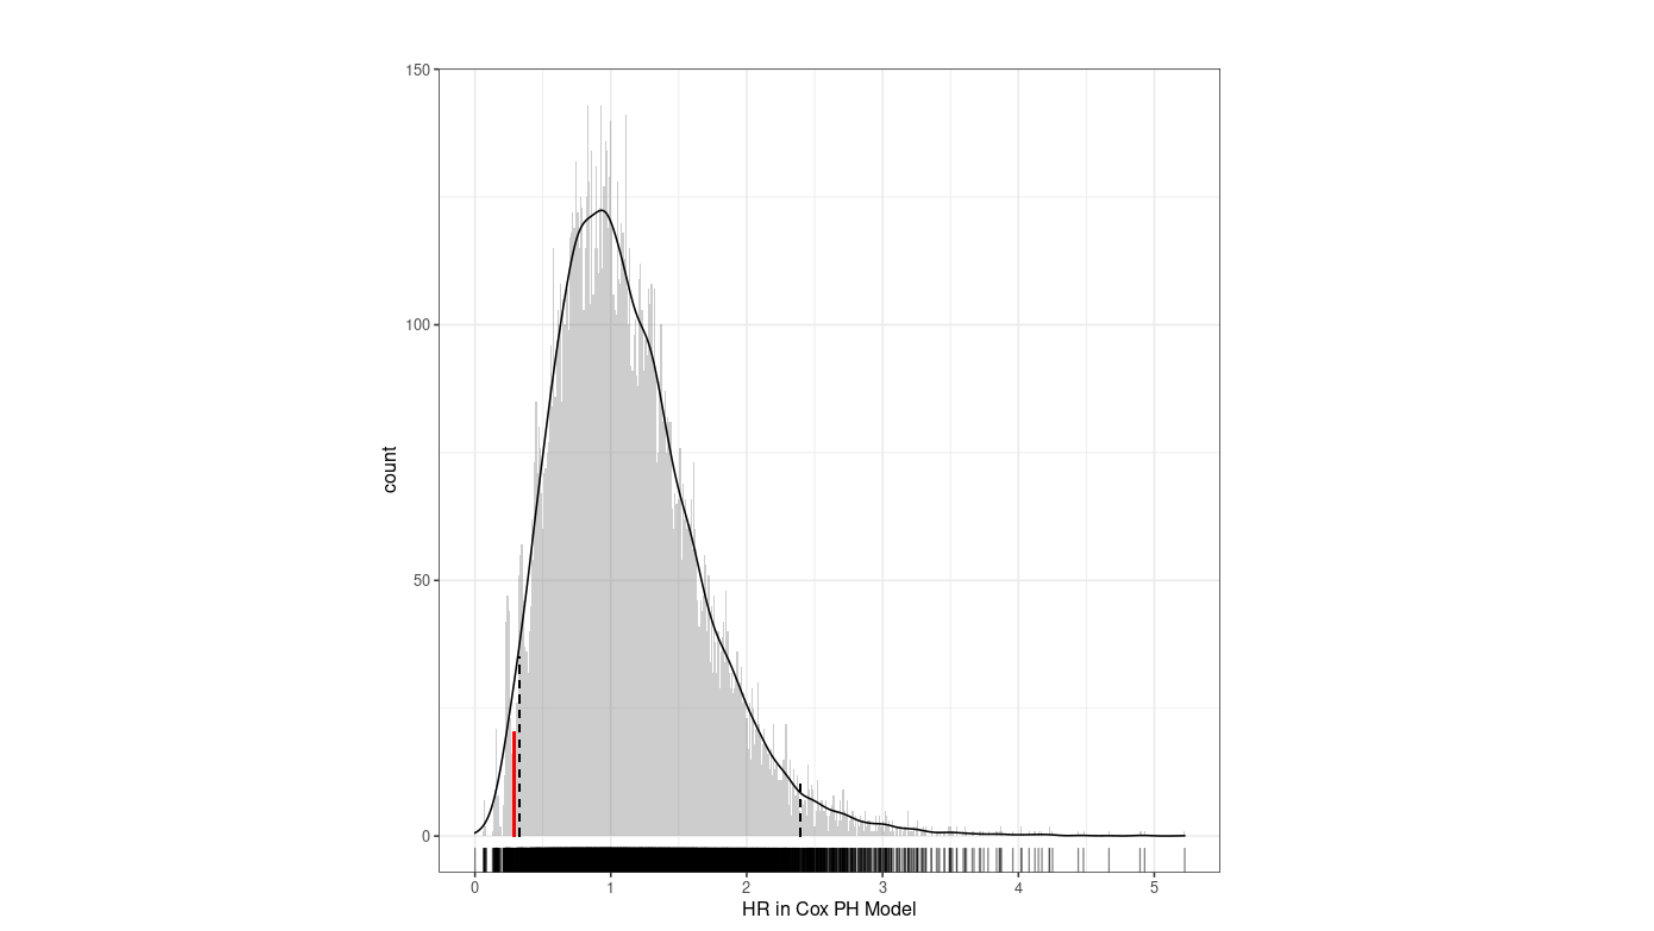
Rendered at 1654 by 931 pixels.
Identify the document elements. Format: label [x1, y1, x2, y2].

picture [372, 59, 1231, 931]
